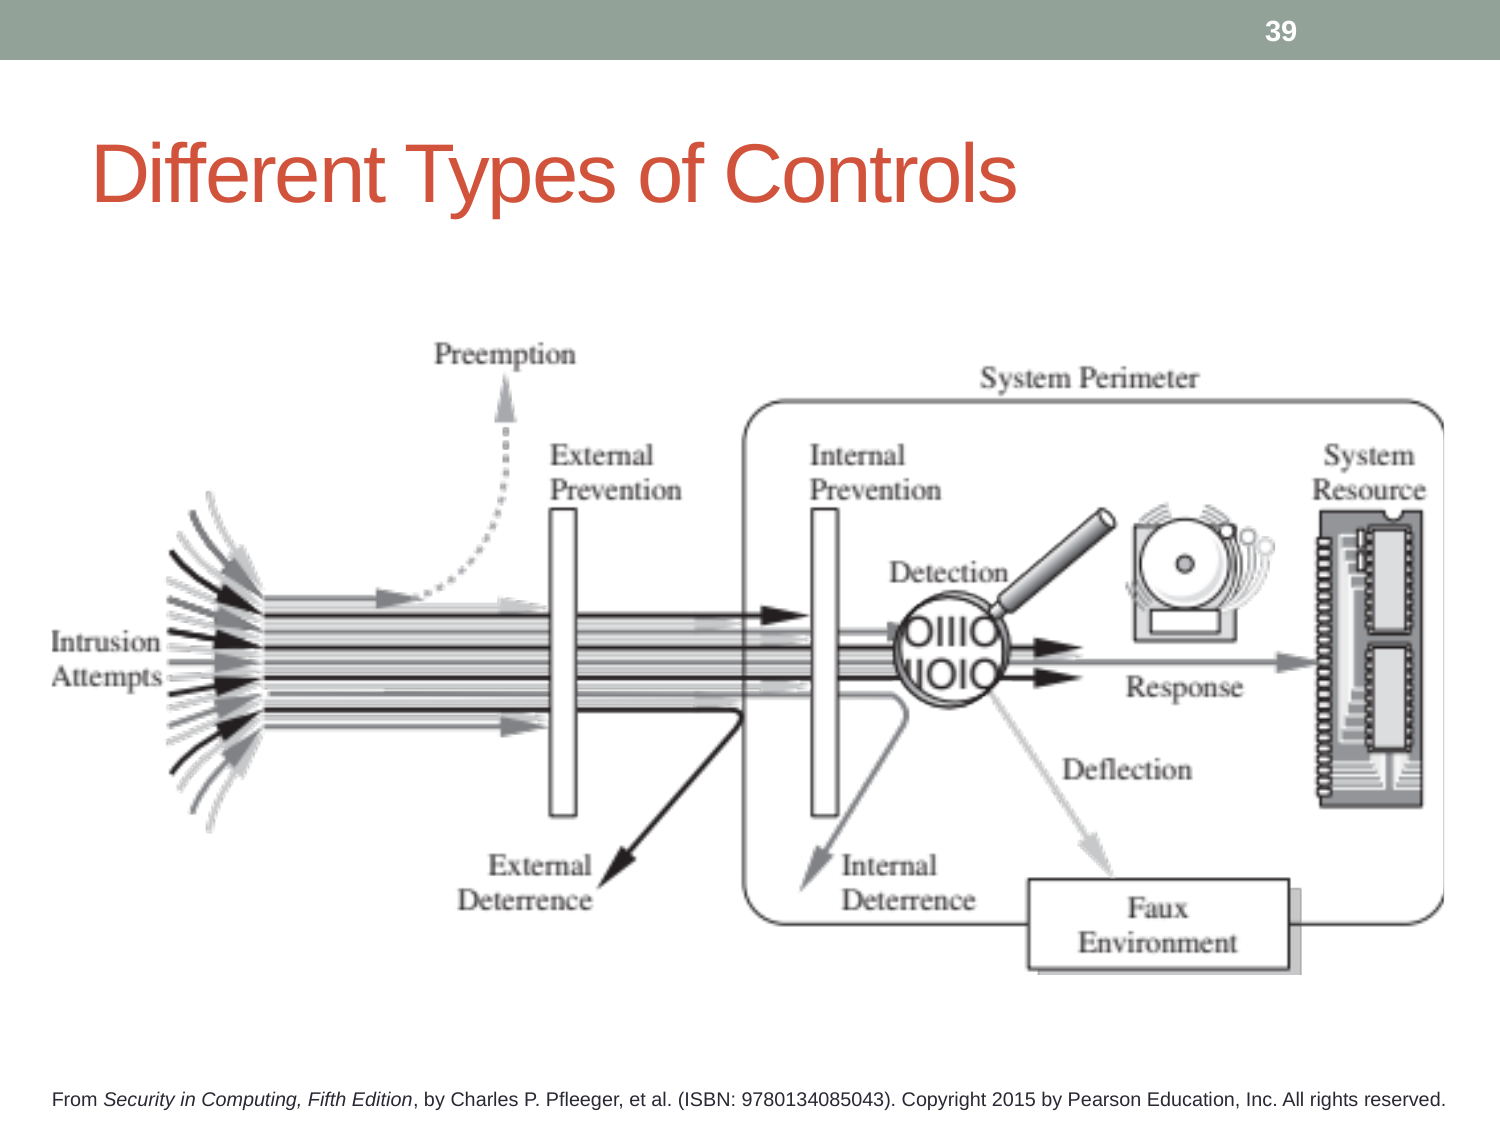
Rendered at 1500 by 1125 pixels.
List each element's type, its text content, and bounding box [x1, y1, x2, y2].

title Different Types of Controls [75, 87, 1425, 250]
footer From Security in Computing, Fifth Edition, by Charles P. Pfleeger, et al. (ISBN: 9780134085043). Copyright 2015 by Pearson Education, Inc. All rights reserved. [0, 1072, 1500, 1125]
slide_number 39 [1250, 3, 1425, 57]
picture [51, 338, 1445, 976]
